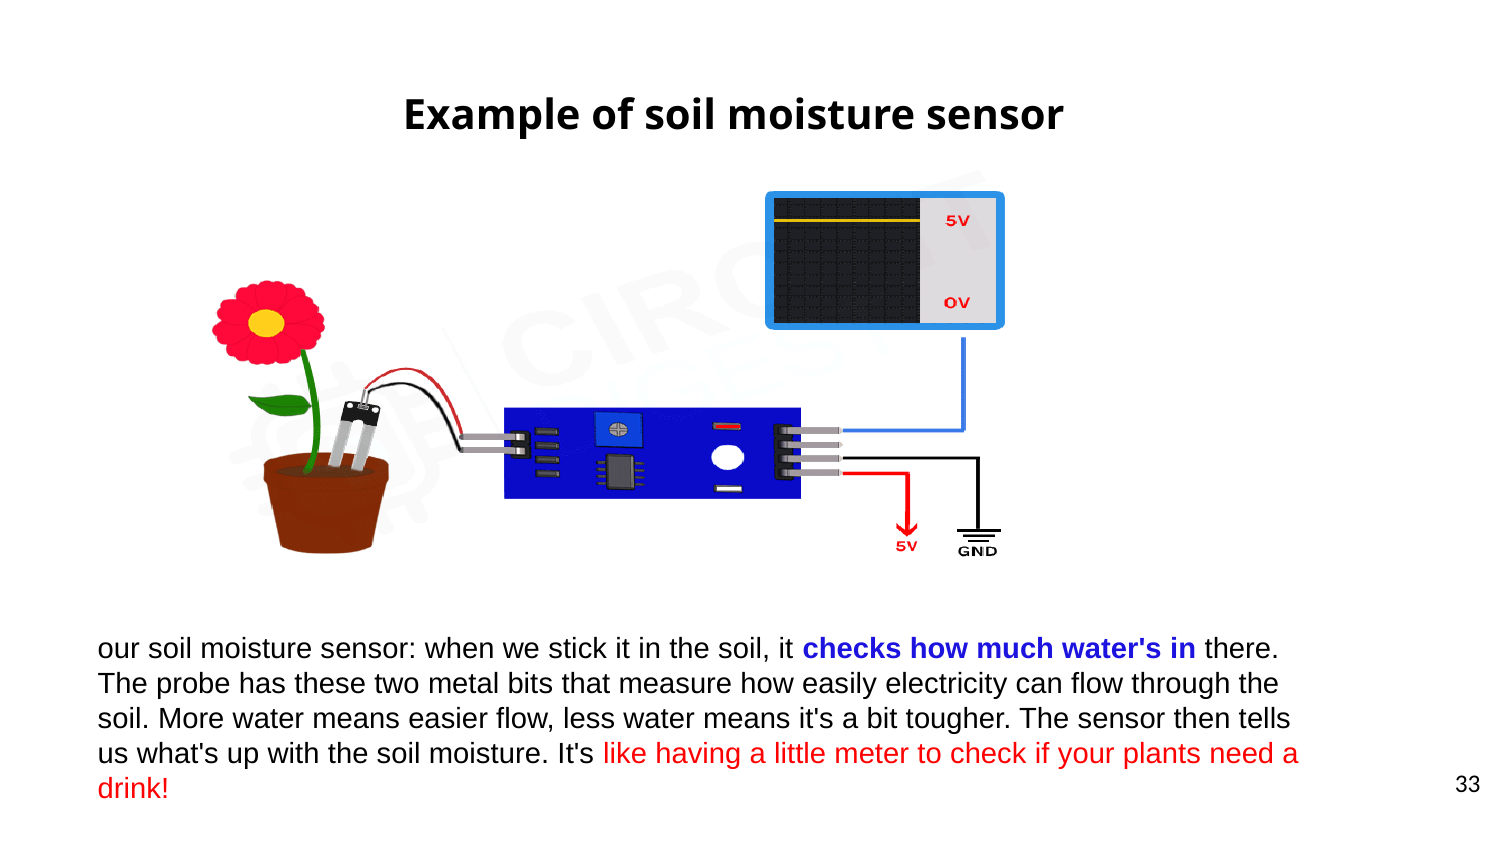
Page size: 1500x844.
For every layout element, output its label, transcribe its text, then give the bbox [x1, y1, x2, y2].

text_box 33 [1330, 759, 1500, 802]
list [189, 141, 1031, 573]
text_box our soil moisture sensor: when we stick it in the soil, it checks how much water's in there. The probe has these two metal bits that measure how easily electricity can flow through the soil. More water means easier flow, less water means it's a bit tougher. The sensor then tells us what's up with the soil moisture. It's like having a little meter to check if your plants need a drink! [82, 621, 1328, 812]
title Example of soil moisture sensor [51, 72, 1449, 167]
